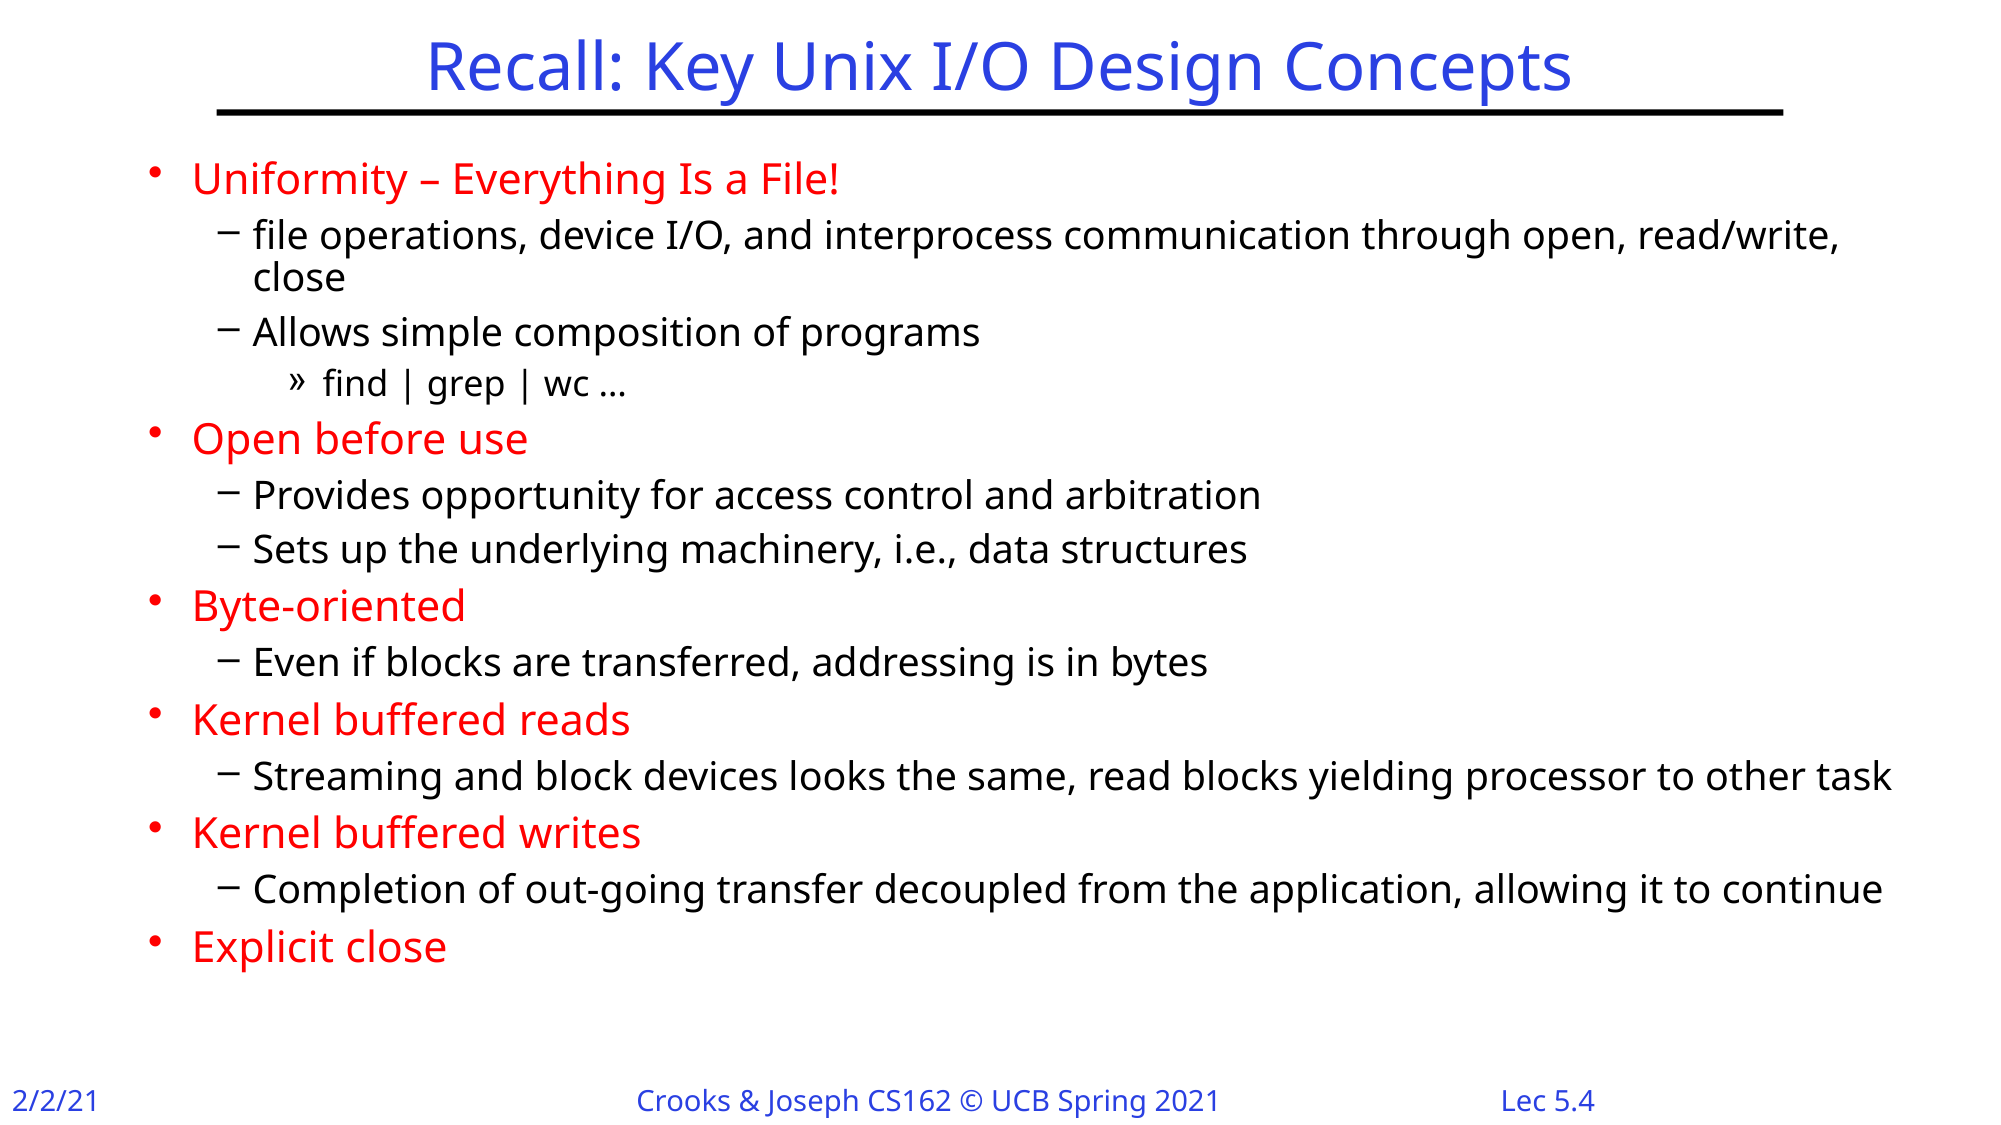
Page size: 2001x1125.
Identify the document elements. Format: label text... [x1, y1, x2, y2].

list Uniformity – Everything Is a File! file operations, device I/O, and interprocess communication through open, read/write, close Allows simple composition of programs find | grep | wc … Open before use Provides opportunity for access control and arbitration Sets up the underlying machinery, i.e., data structures Byte-oriented Even if blocks are transferred, addressing is in bytes Kernel buffered reads Streaming and block devices looks the same, read blocks yielding processor to other task Kernel buffered writes Completion of out-going transfer decoupled from the application, allowing it to continue Explicit close [133, 149, 1938, 988]
title Recall: Key Unix I/O Design Concepts [216, 24, 1784, 113]
